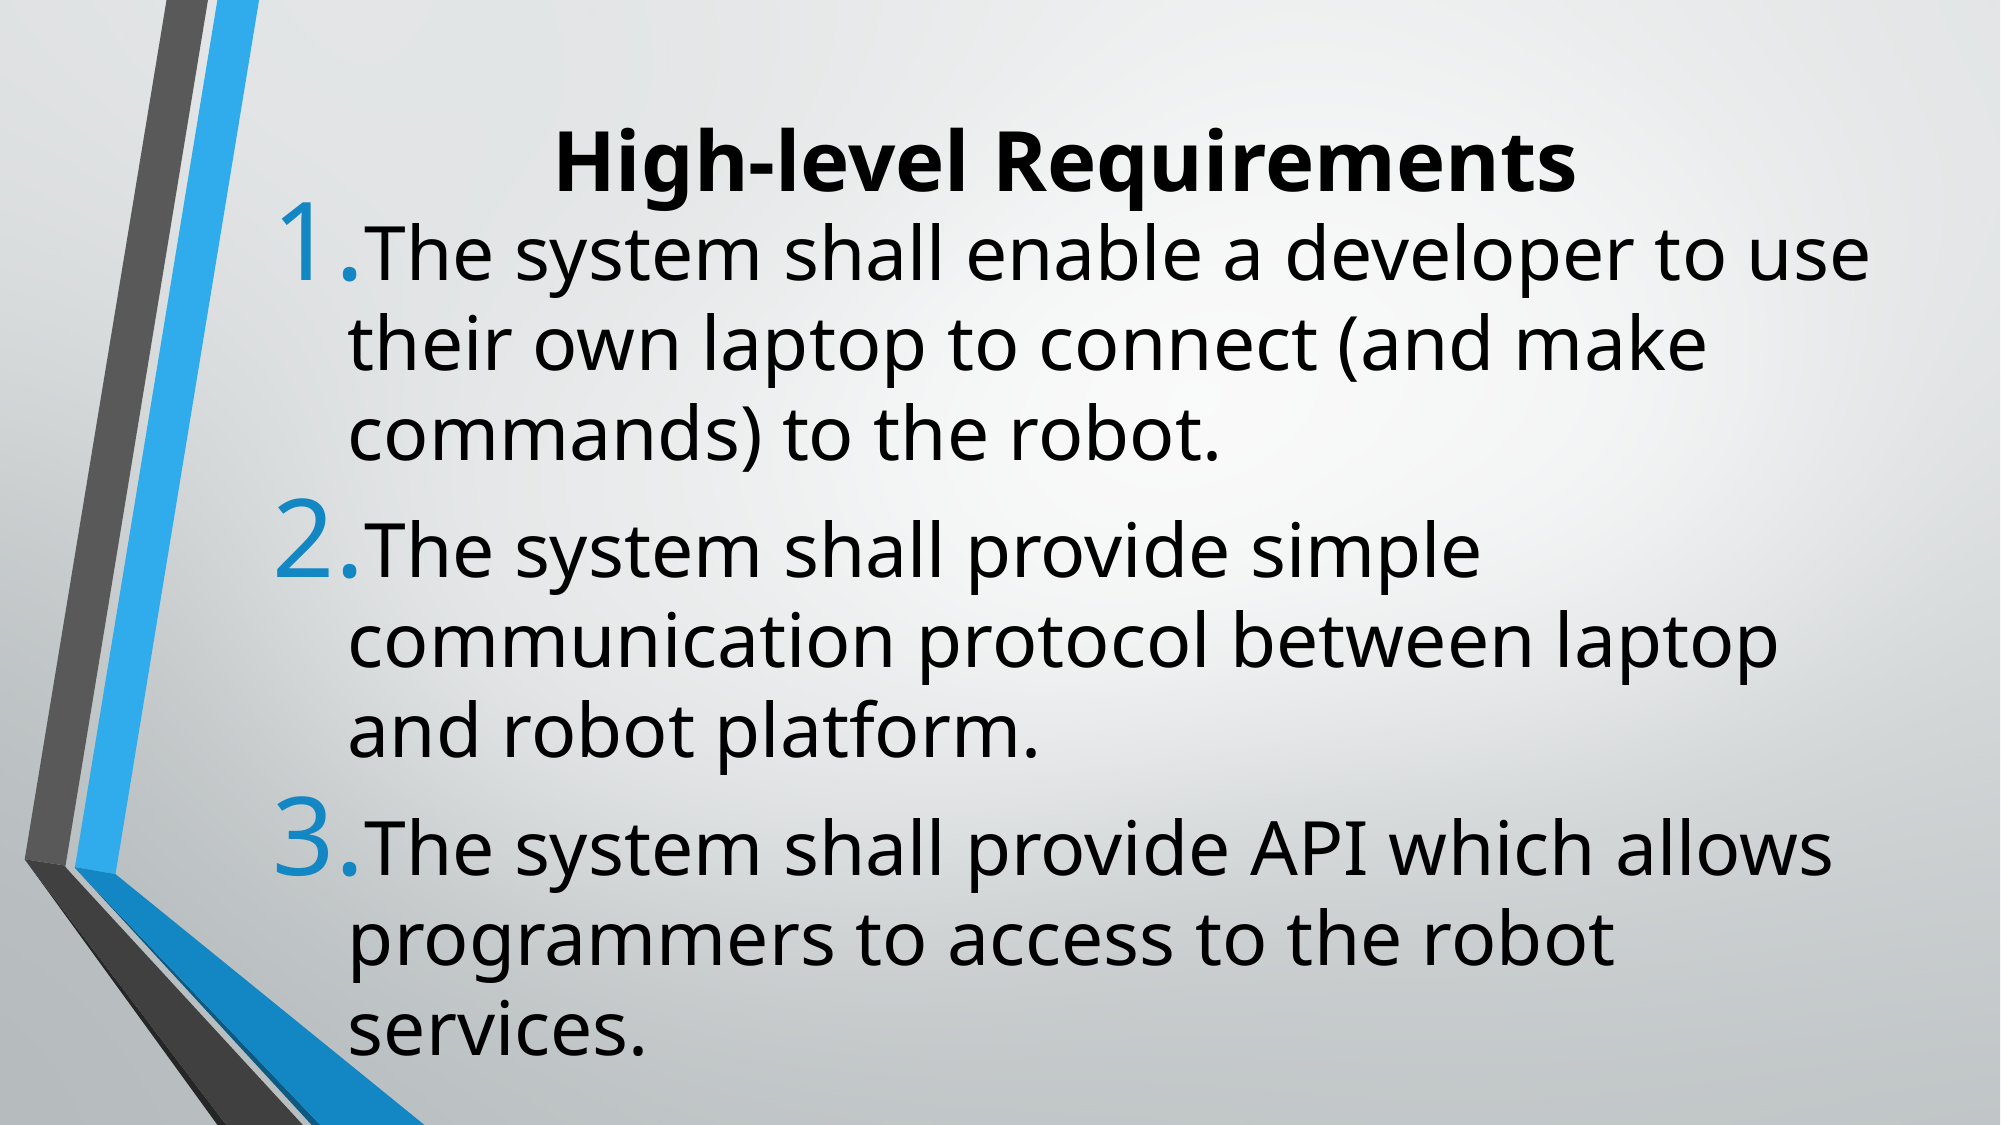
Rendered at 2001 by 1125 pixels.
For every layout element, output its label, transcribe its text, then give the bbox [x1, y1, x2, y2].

list The system shall enable a developer to use their own laptop to connect (and make commands) to the robot. The system shall provide simple communication protocol between laptop and robot platform. The system shall provide API which allows programmers to access to the robot services. [257, 381, 1902, 894]
title High-level Requirements [243, 14, 1887, 303]
